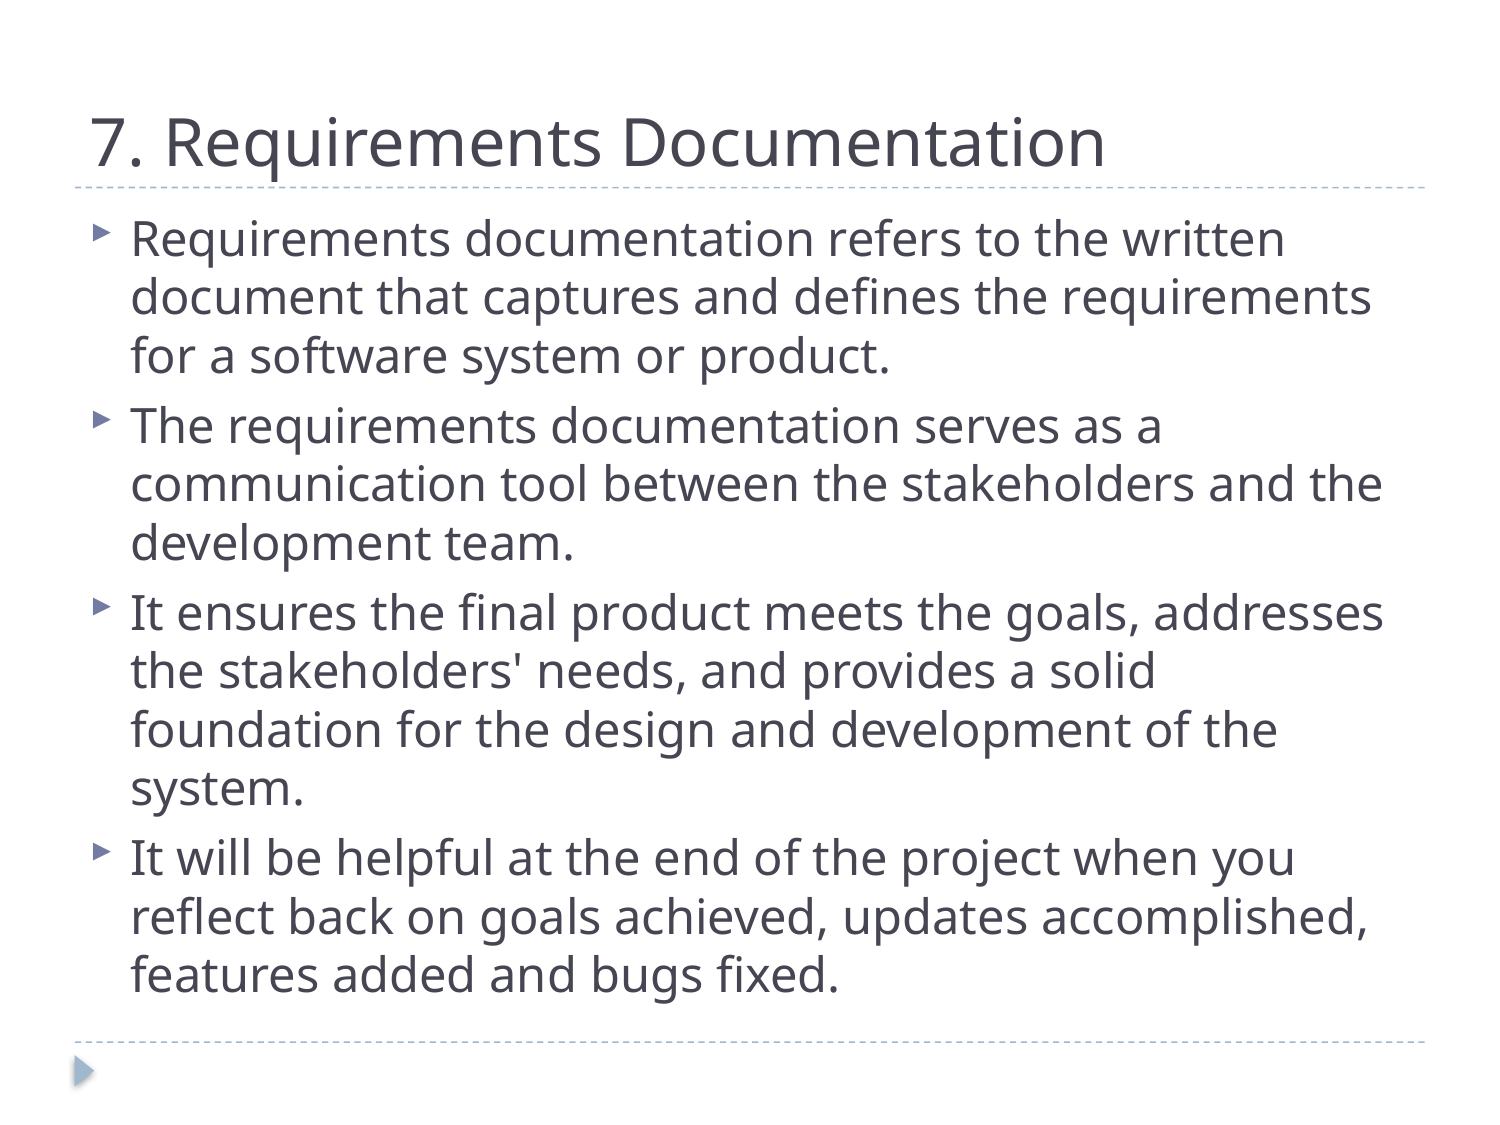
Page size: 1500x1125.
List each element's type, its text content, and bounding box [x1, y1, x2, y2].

title 7. Requirements Documentation [75, 24, 1425, 188]
list Requirements documentation refers to the written document that captures and defines the requirements for a software system or product. The requirements documentation serves as a communication tool between the stakeholders and the development team. It ensures the final product meets the goals, addresses the stakeholders' needs, and provides a solid foundation for the design and development of the system. It will be helpful at the end of the project when you reflect back on goals achieved, updates accomplished, features added and bugs fixed. [75, 200, 1425, 1010]
